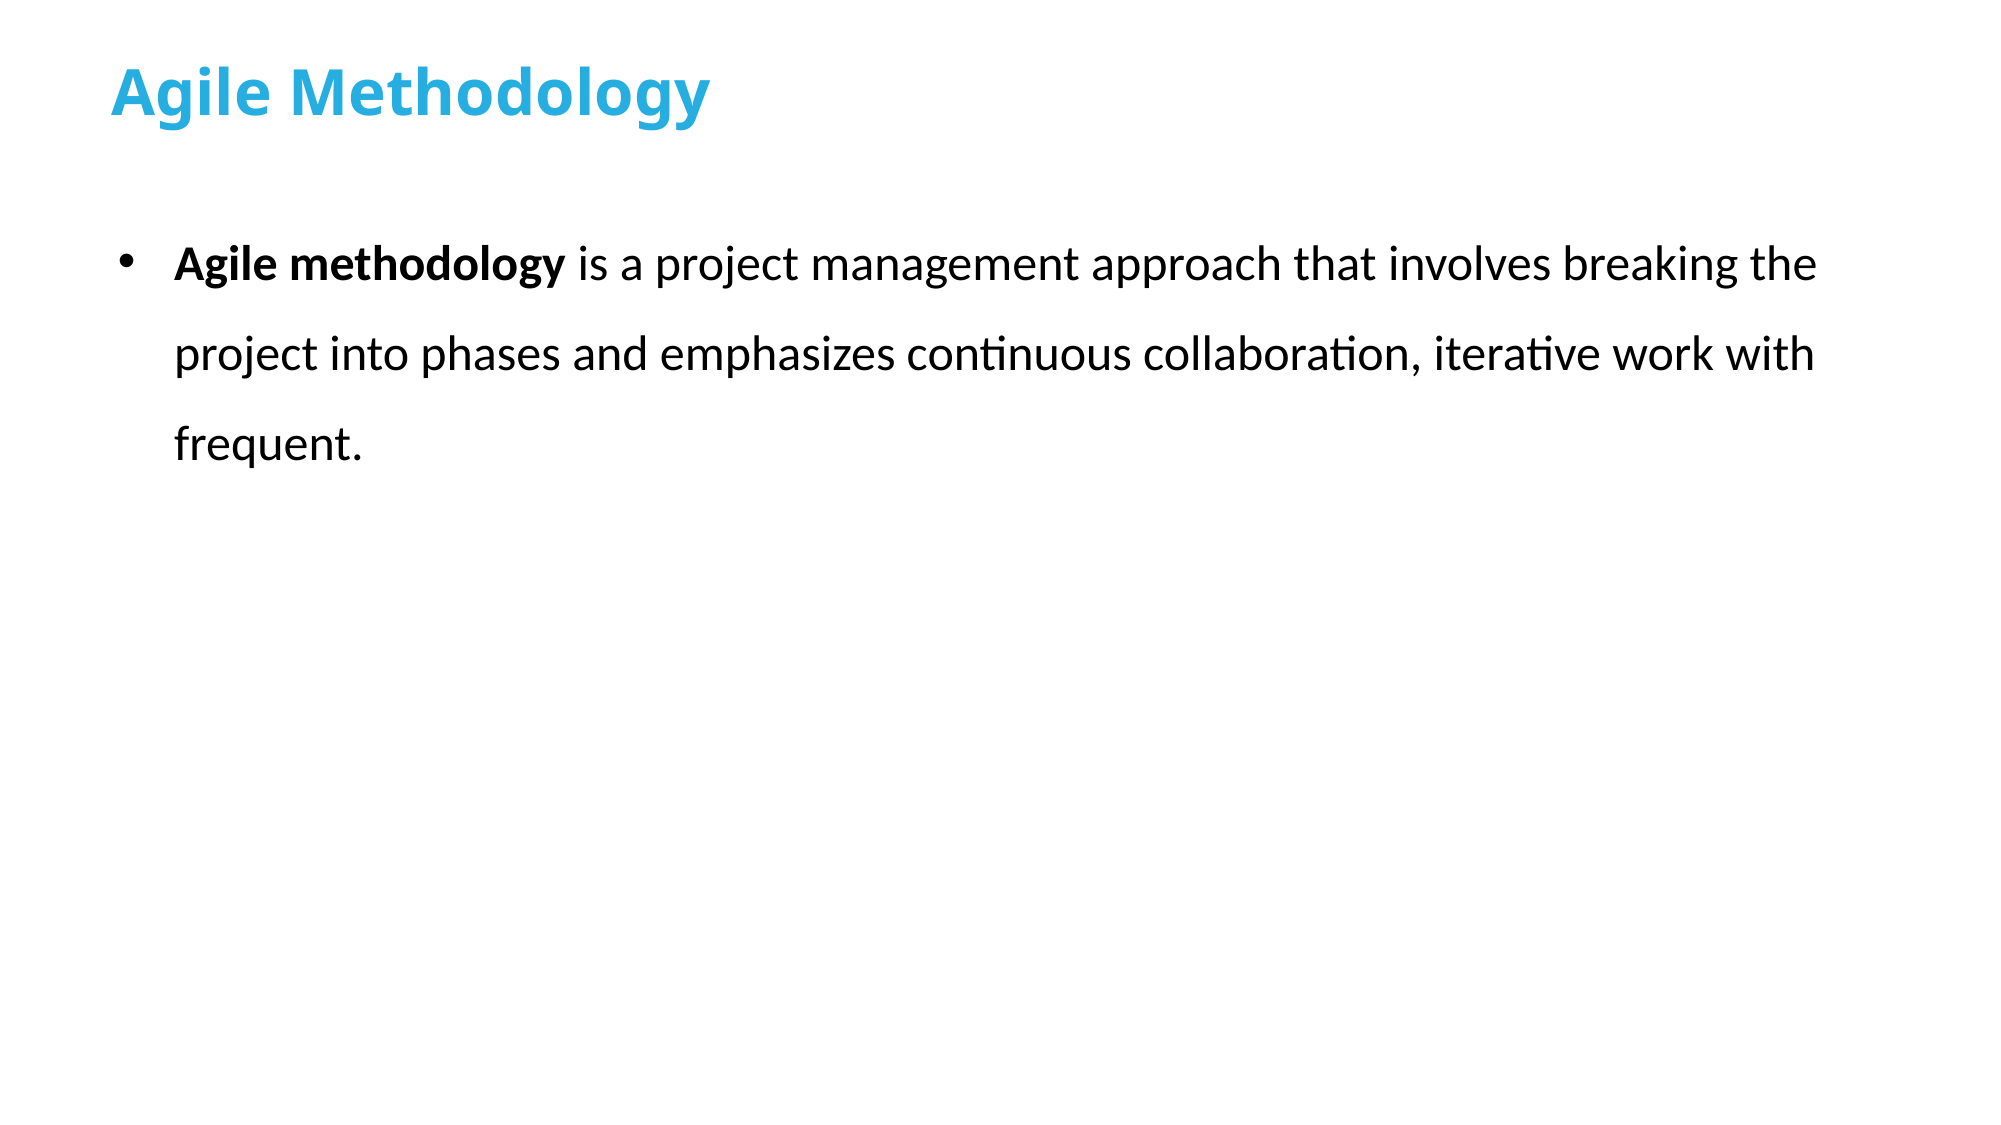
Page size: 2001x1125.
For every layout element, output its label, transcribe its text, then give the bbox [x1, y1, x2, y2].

text_box Agile methodology is a project management approach that involves breaking the project into phases and emphasizes continuous collaboration, iterative work with frequent. [102, 185, 1895, 486]
text_box Agile Methodology [96, 36, 1913, 144]
